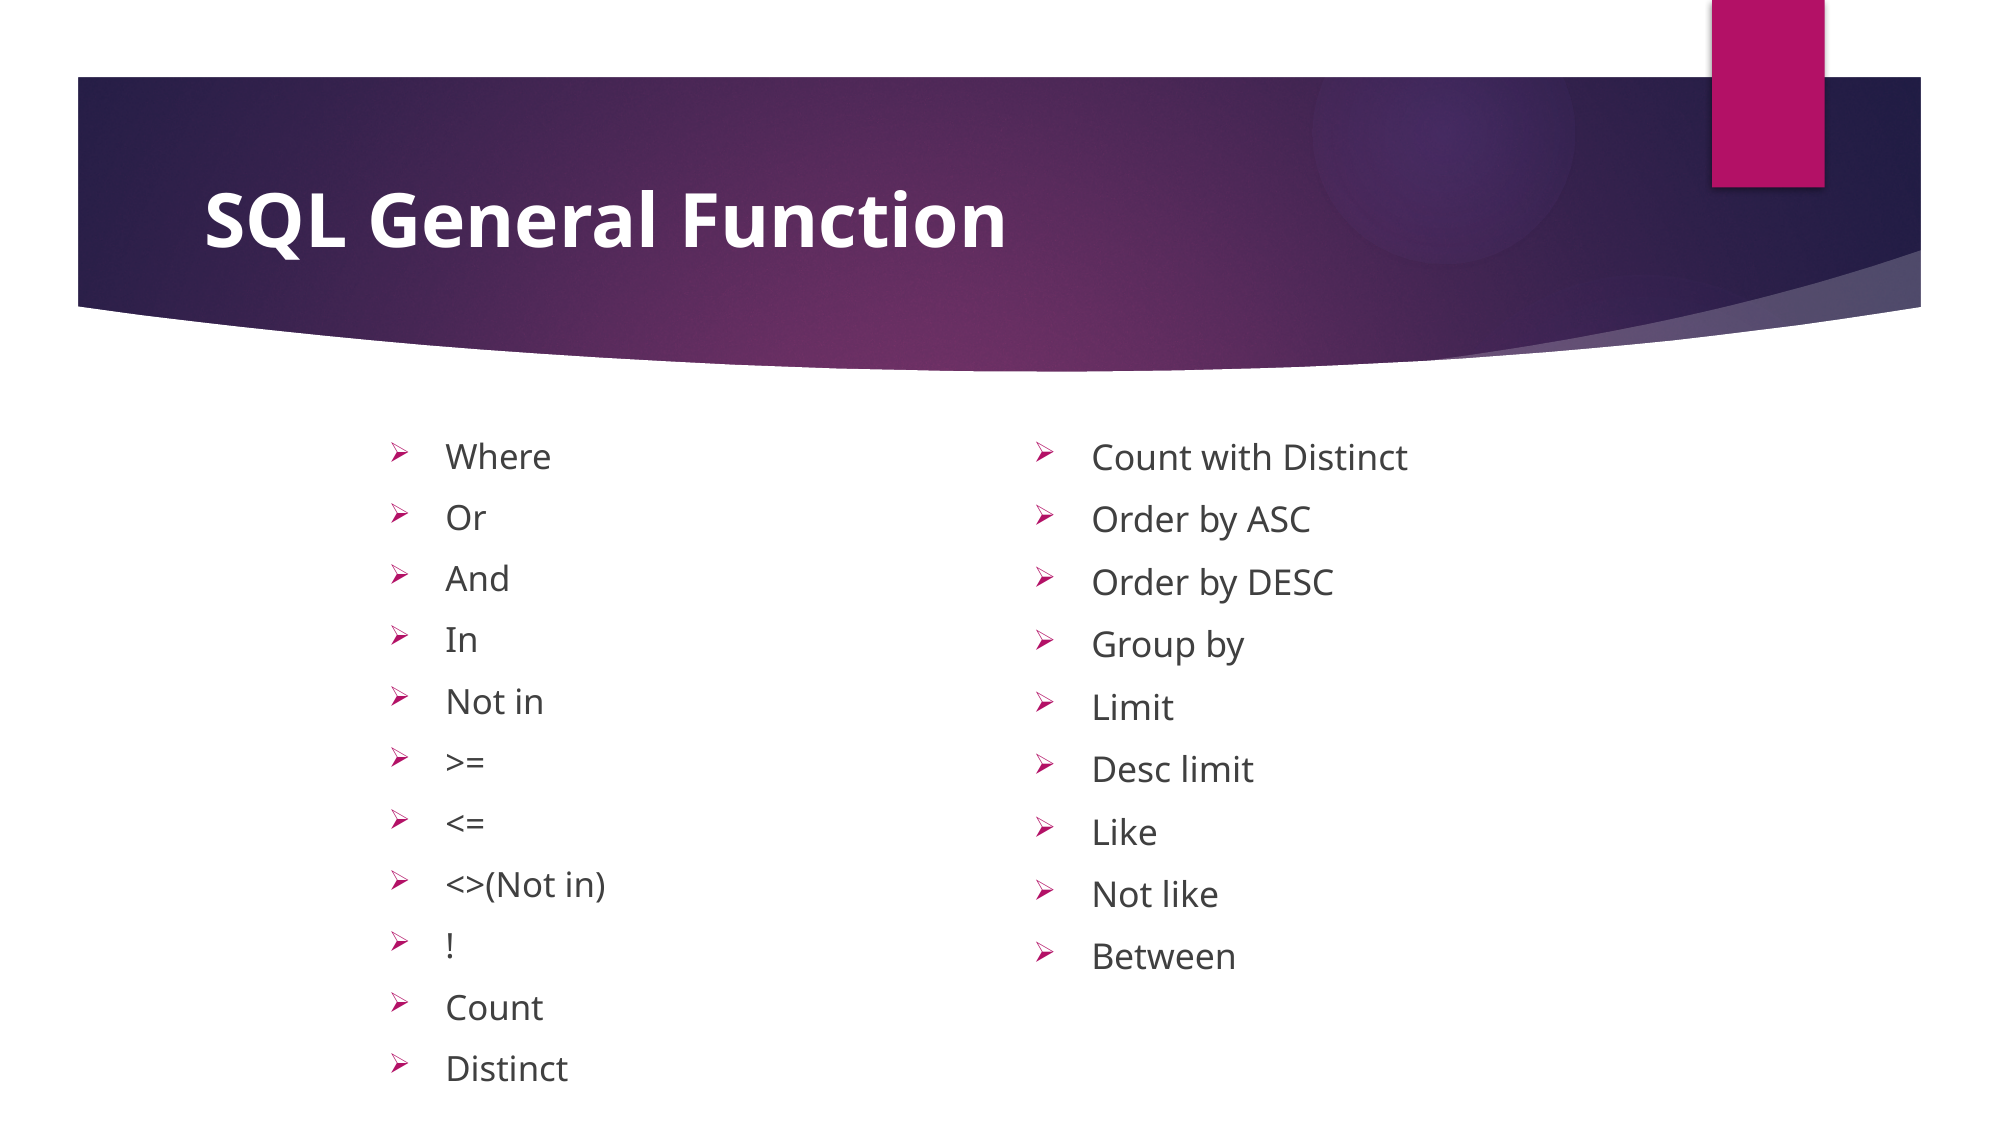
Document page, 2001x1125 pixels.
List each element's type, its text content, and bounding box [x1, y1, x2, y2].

list Where Or And In Not in >= <= <>(Not in) ! Count Distinct [373, 427, 981, 1097]
list Count with Distinct Order by ASC Order by DESC Group by Limit Desc limit Like Not like Between [1018, 427, 1810, 988]
title SQL General Function [189, 159, 1627, 276]
